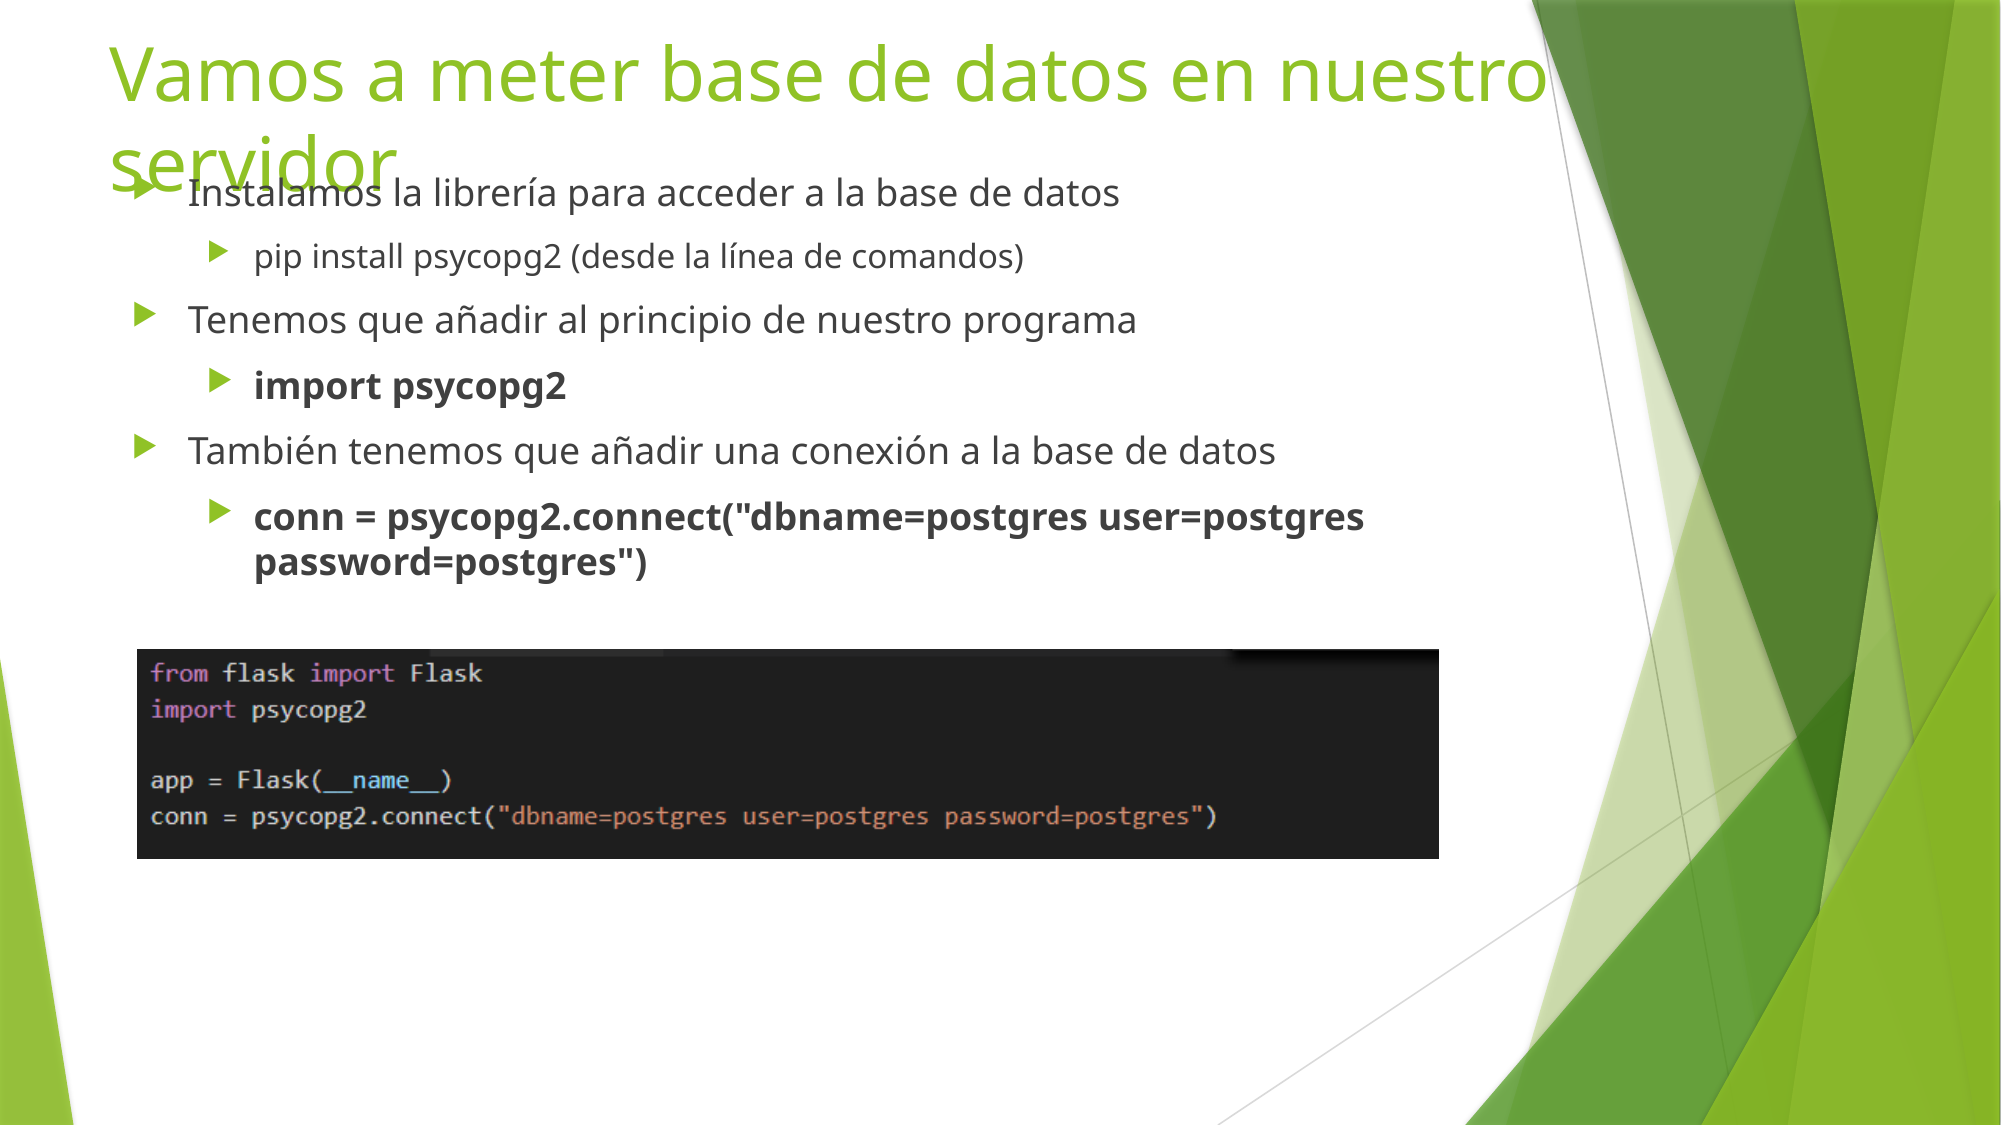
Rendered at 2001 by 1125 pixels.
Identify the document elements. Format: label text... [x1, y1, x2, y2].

picture [136, 648, 1440, 859]
list Instalamos la librería para acceder a la base de datos pip install psycopg2 (desde la línea de comandos) Tenemos que añadir al principio de nuestro programa import psycopg2 También tenemos que añadir una conexión a la base de datos conn = psycopg2.connect("dbname=postgres user=postgres password=postgres") [116, 161, 1705, 799]
title Vamos a meter base de datos en nuestro servidor [94, 19, 1846, 134]
